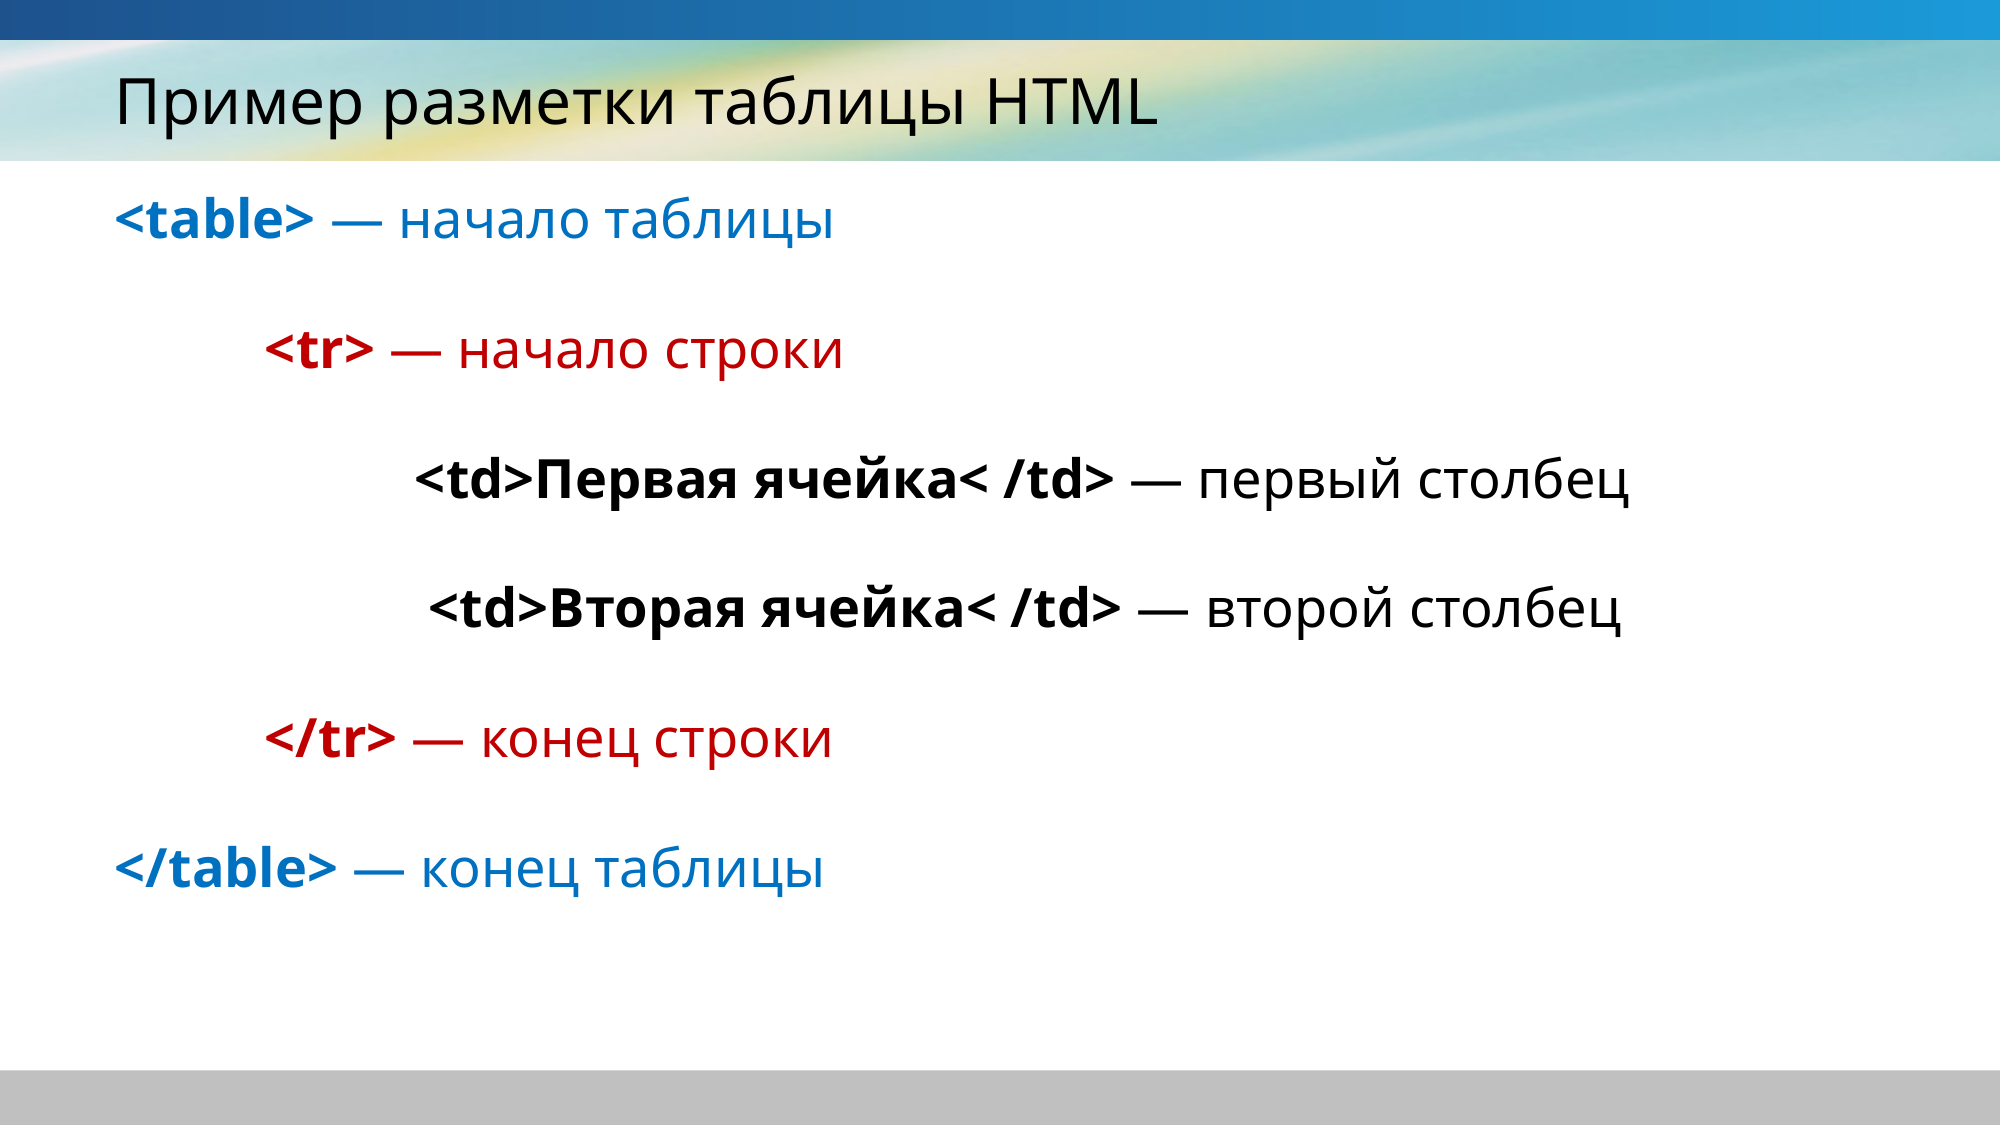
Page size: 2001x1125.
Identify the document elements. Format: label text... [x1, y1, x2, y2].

list <table> — начало таблицы <tr> — начало строки <td>Первая ячейка< /td> — первый столбец <td>Вторая ячейка< /td> — второй столбец </tr> — конец строки </table> — конец таблицы [99, 176, 1901, 1038]
picture [0, 39, 2000, 161]
title Пример разметки таблицы HTML [99, 52, 1901, 145]
